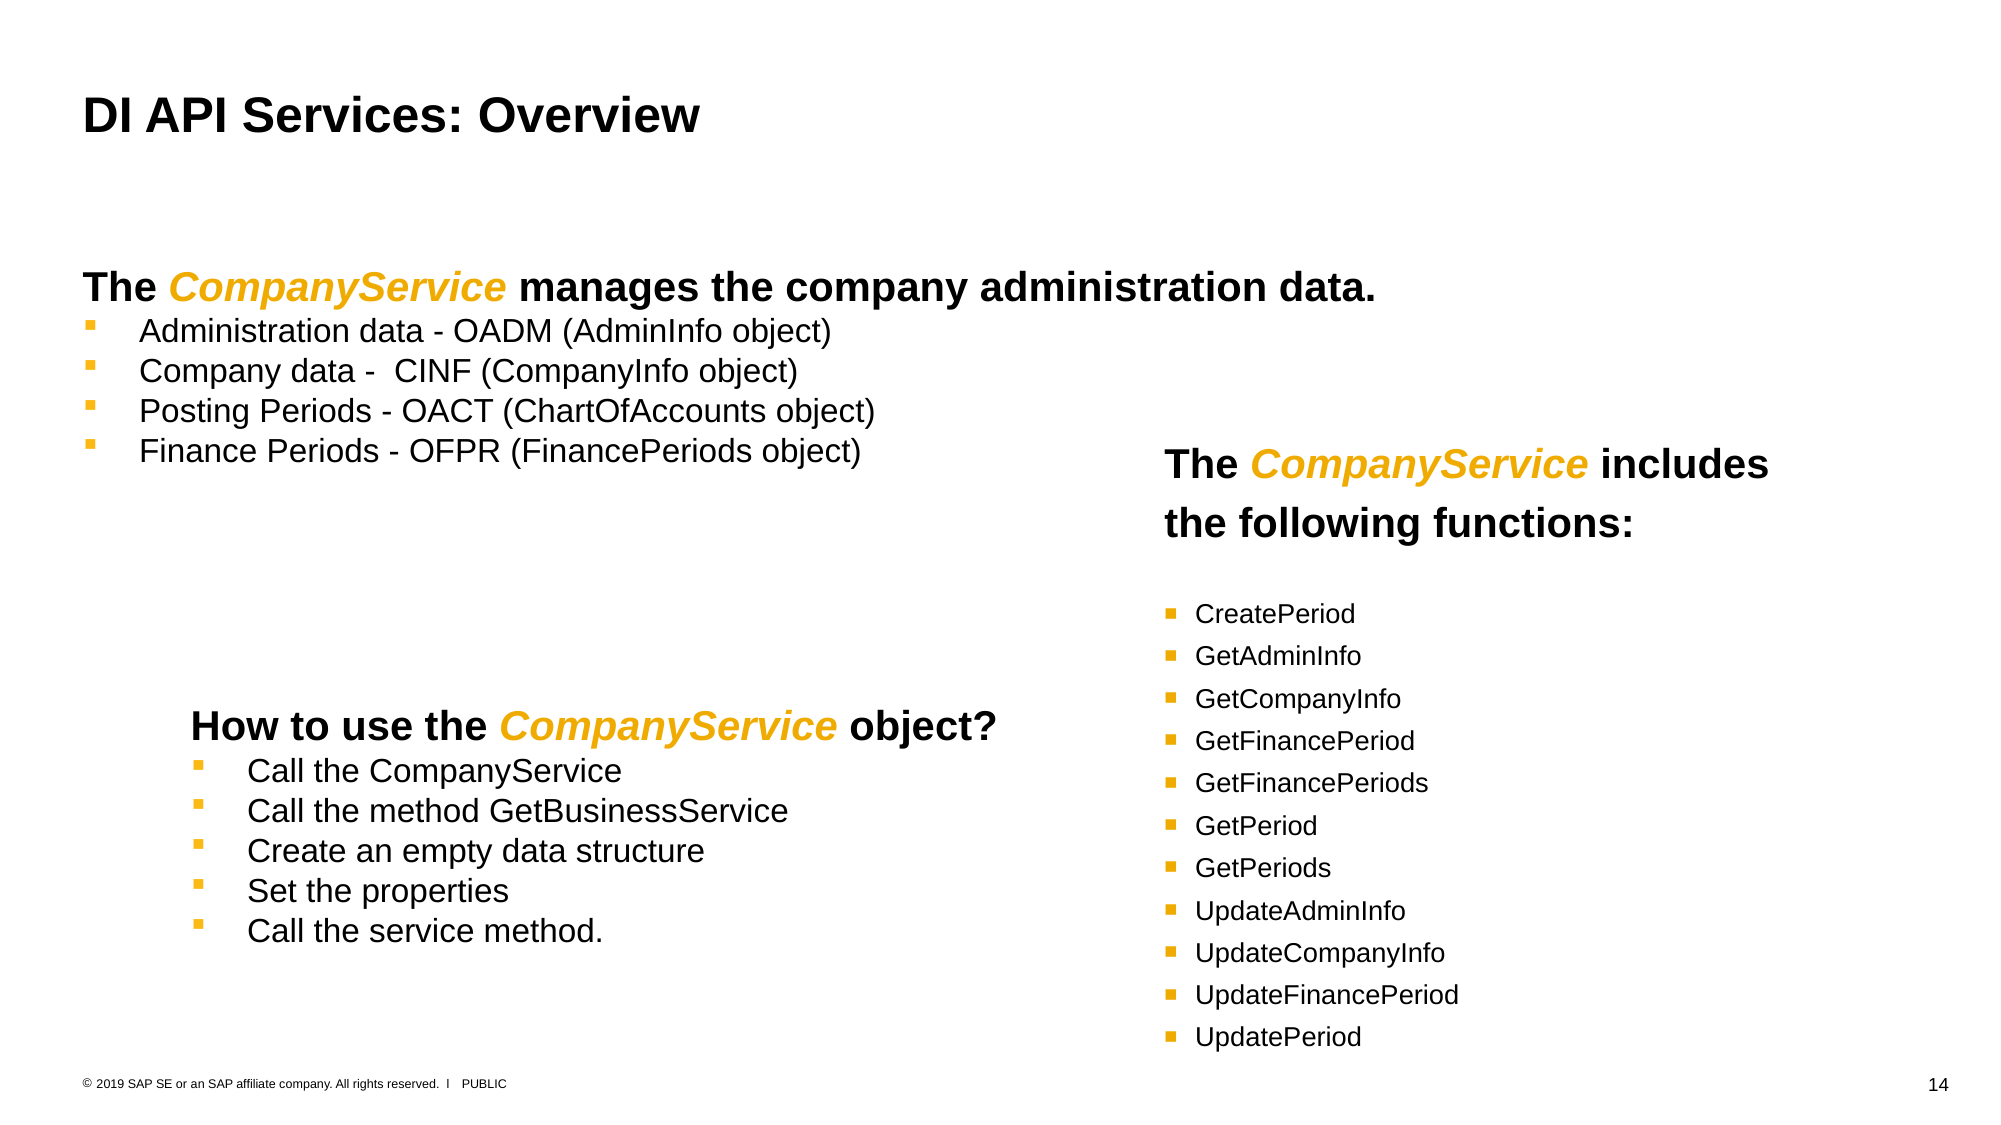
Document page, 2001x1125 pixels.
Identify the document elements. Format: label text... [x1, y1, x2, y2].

title DI API Services: Overview [82, 82, 1918, 144]
text_box The CompanyService includes the following functions: CreatePeriod GetAdminInfo GetCompanyInfo GetFinancePeriod GetFinancePeriods GetPeriod GetPeriods UpdateAdminInfo UpdateCompanyInfo UpdateFinancePeriod UpdatePeriod [1164, 436, 1786, 1054]
text_box The CompanyService manages the company administration data. Administration data - OADM (AdminInfo object) Company data - CINF (CompanyInfo object) Posting Periods - OACT (ChartOfAccounts object) Finance Periods - OFPR (FinancePeriods object) [82, 259, 1918, 473]
text_box How to use the CompanyService object? Call the CompanyService Call the method GetBusinessService Create an empty data structure Set the properties Call the service method. [190, 699, 1050, 960]
